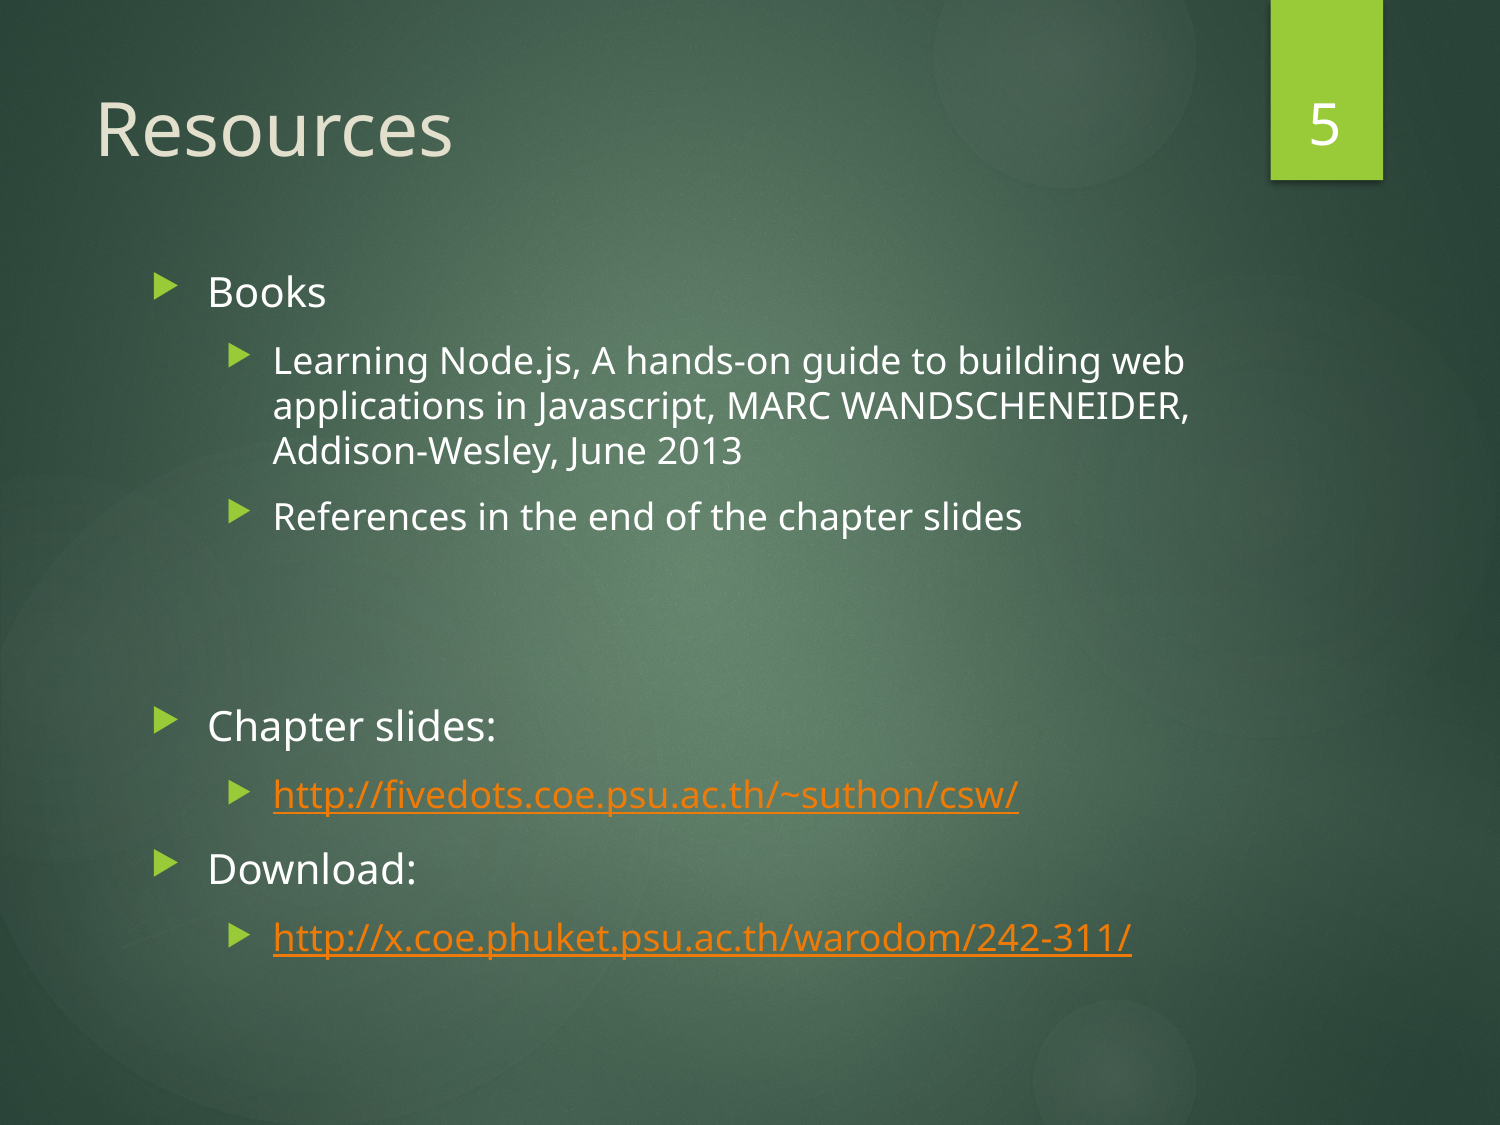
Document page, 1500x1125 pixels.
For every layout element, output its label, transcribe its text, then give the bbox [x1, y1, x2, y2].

slide_number 5 [1273, 48, 1378, 175]
title Resources [79, 74, 1237, 219]
list Books Learning Node.js, A hands-on guide to building web applications in Javascript, MARC WANDSCHENEIDER, Addison-Wesley, June 2013 References in the end of the chapter slides Chapter slides: http://fivedots.coe.psu.ac.th/~suthon/csw/ Download: http://x.coe.phuket.psu.ac.th/warodom/242-311/ [135, 258, 1237, 1025]
